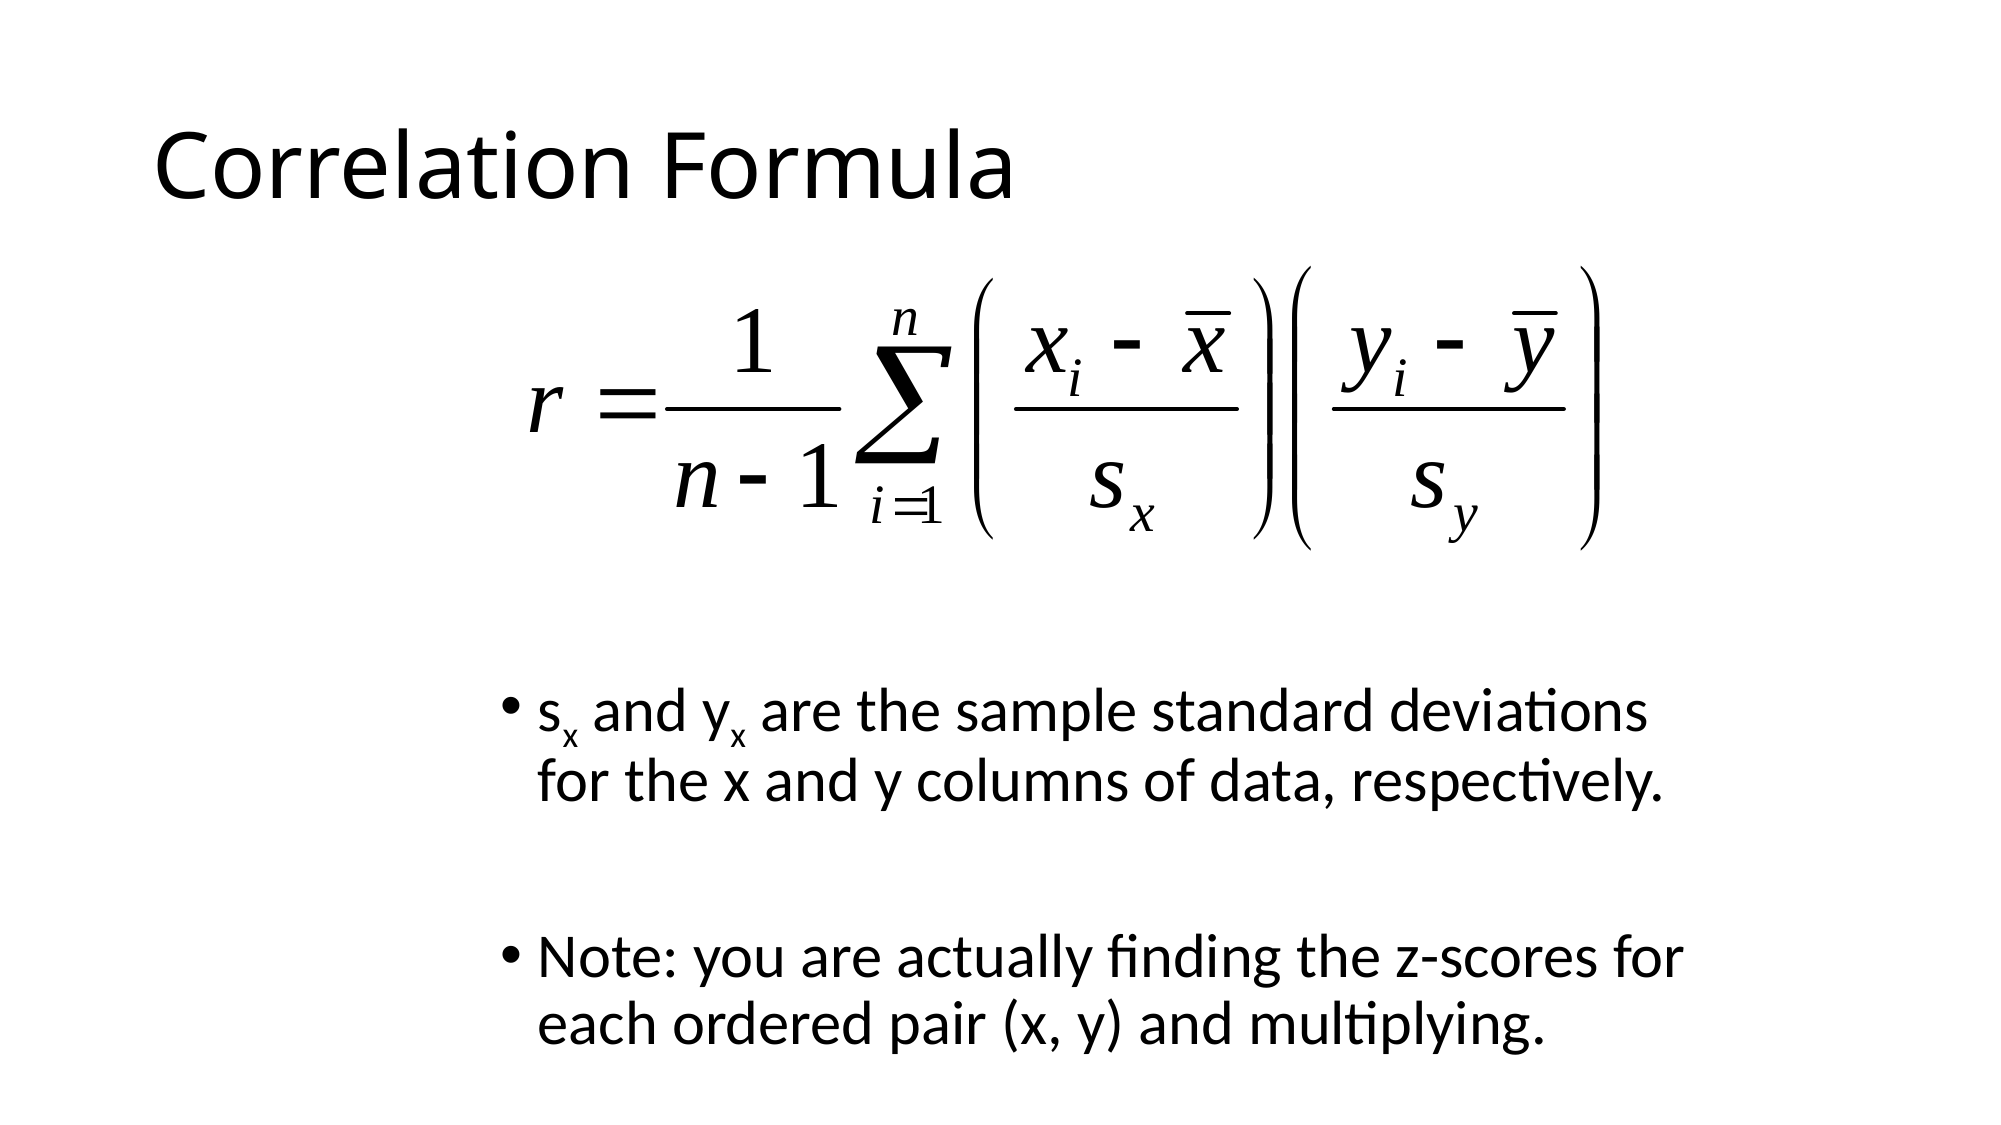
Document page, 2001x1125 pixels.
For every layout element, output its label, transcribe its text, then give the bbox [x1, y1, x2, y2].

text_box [512, 249, 1625, 568]
list sx and yx are the sample standard deviations for the x and y columns of data, respectively. Note: you are actually finding the z-scores for each ordered pair (x, y) and multiplying. [485, 237, 1716, 1075]
title Correlation Formula [137, 59, 1863, 278]
